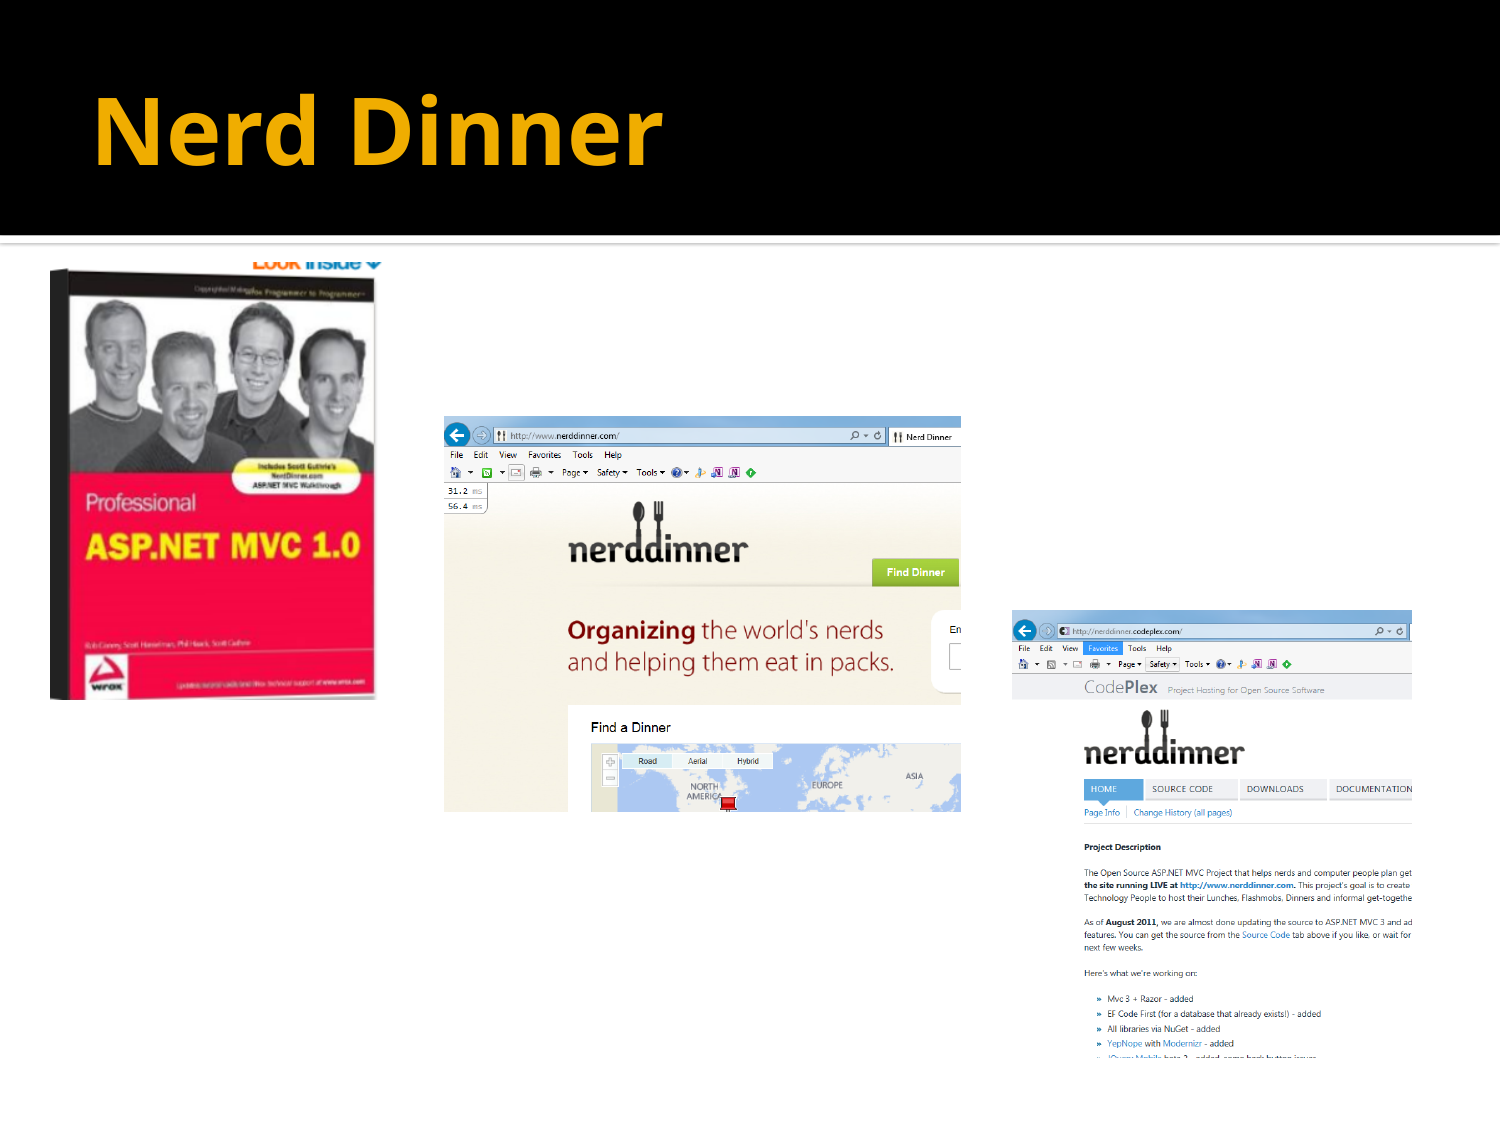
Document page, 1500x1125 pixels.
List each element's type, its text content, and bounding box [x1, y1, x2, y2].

title Nerd Dinner [75, 25, 1425, 231]
picture [451, 430, 463, 441]
picture [444, 416, 961, 812]
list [49, 262, 384, 700]
picture [1012, 610, 1412, 1058]
